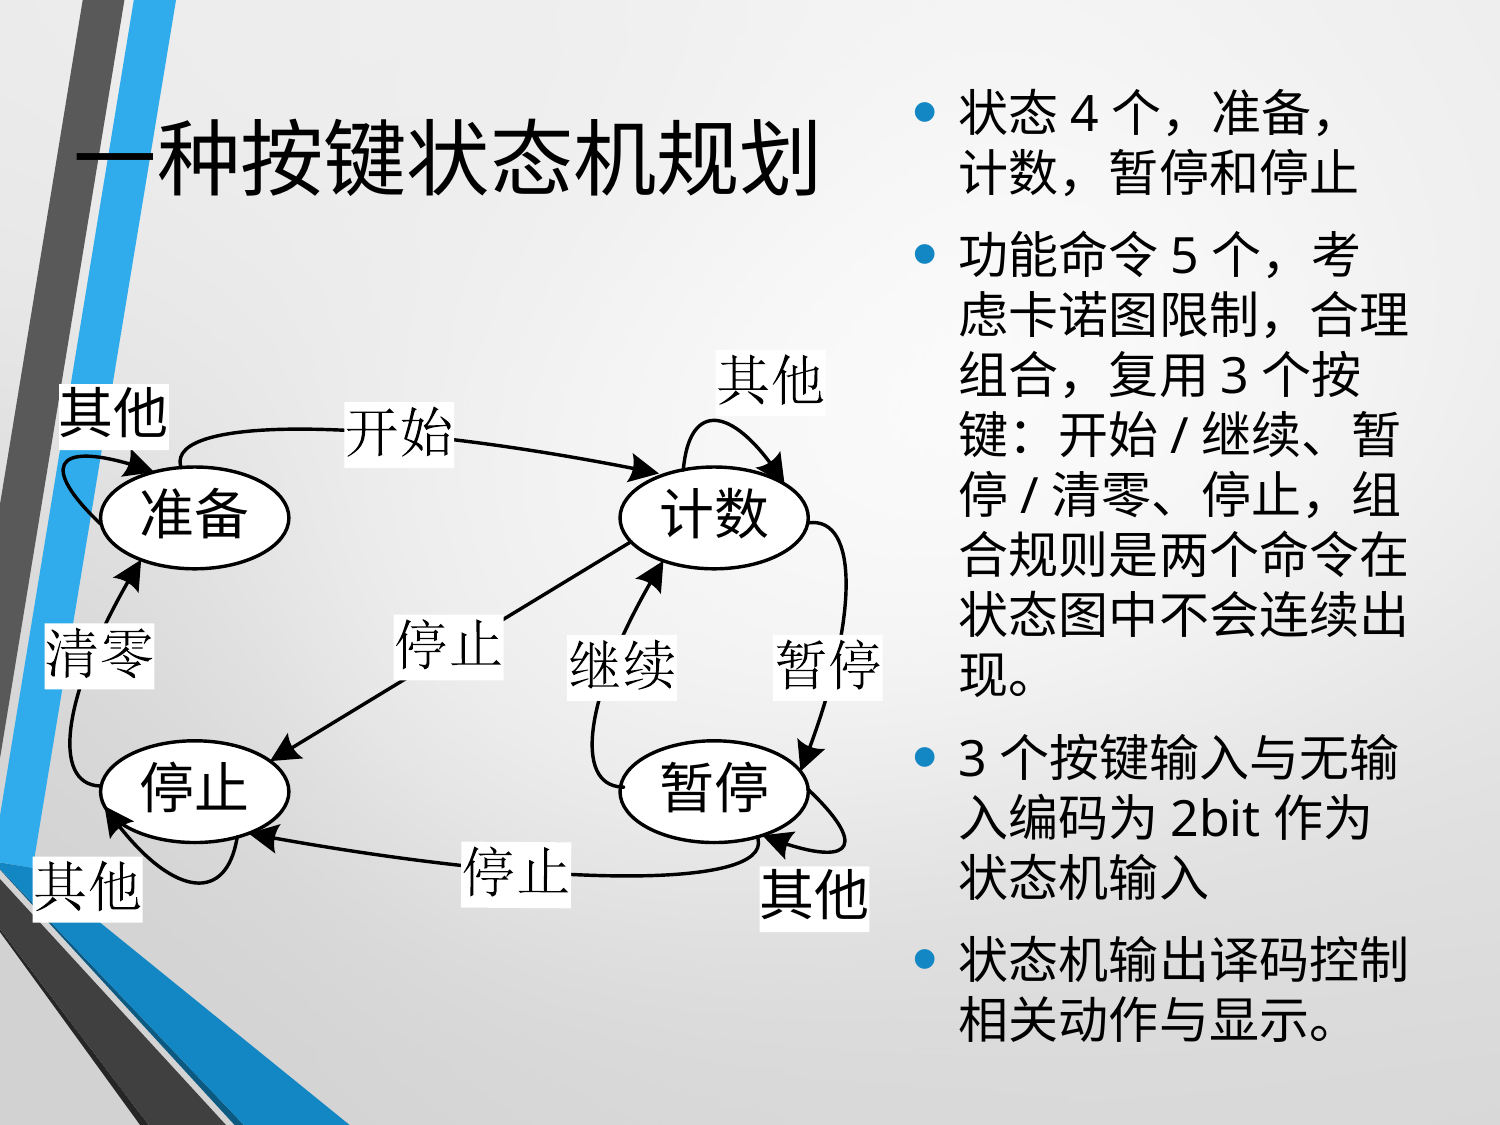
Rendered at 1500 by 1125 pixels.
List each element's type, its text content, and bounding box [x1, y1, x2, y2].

picture [0, 333, 911, 953]
list 状态4个，准备，计数，暂停和停止 功能命令5个，考虑卡诺图限制，合理组合，复用3个按键：开始/继续、暂停/清零、停止，组合规则是两个命令在状态图中不会连续出现。 3个按键输入与无输入编码为2bit作为状态机输入 状态机输出译码控制相关动作与显示。 [896, 33, 1425, 1097]
title 一种按键状态机规划 [56, 75, 841, 238]
